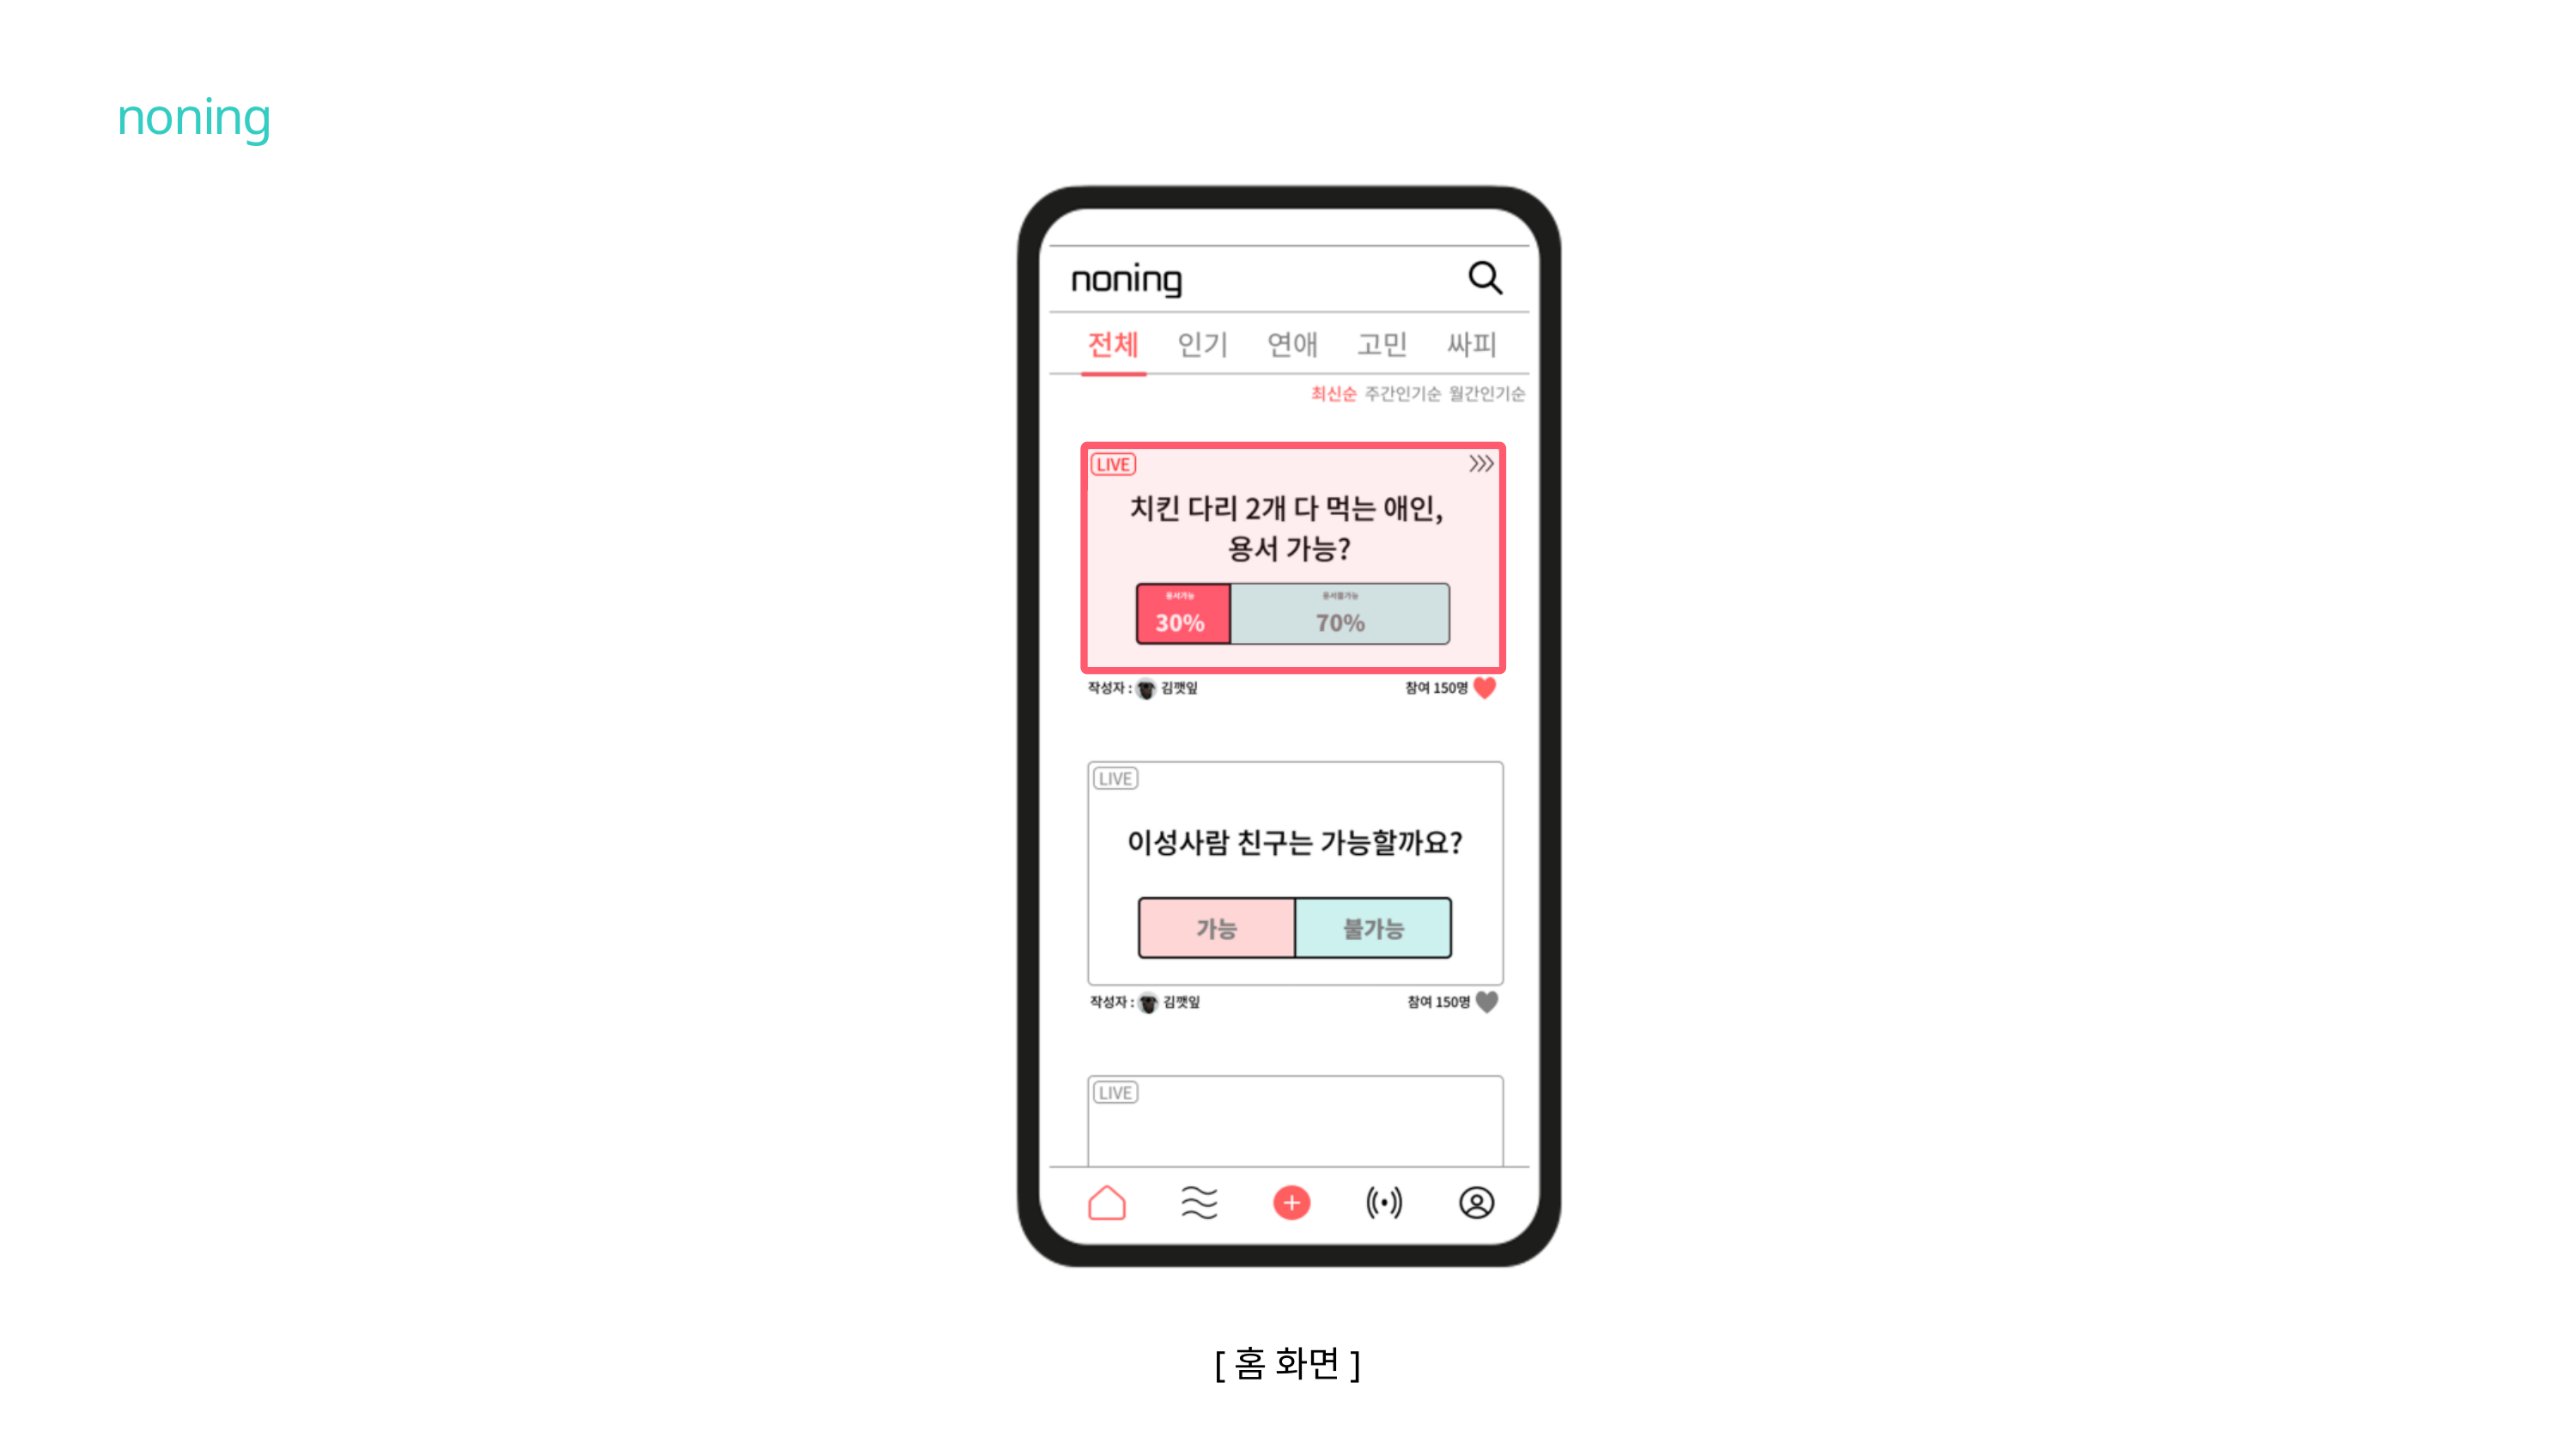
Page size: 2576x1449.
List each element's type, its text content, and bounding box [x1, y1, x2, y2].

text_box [1009, 177, 1567, 1271]
text_box [홈 화면] [1126, 1335, 1449, 1391]
text_box noning [103, 77, 323, 151]
